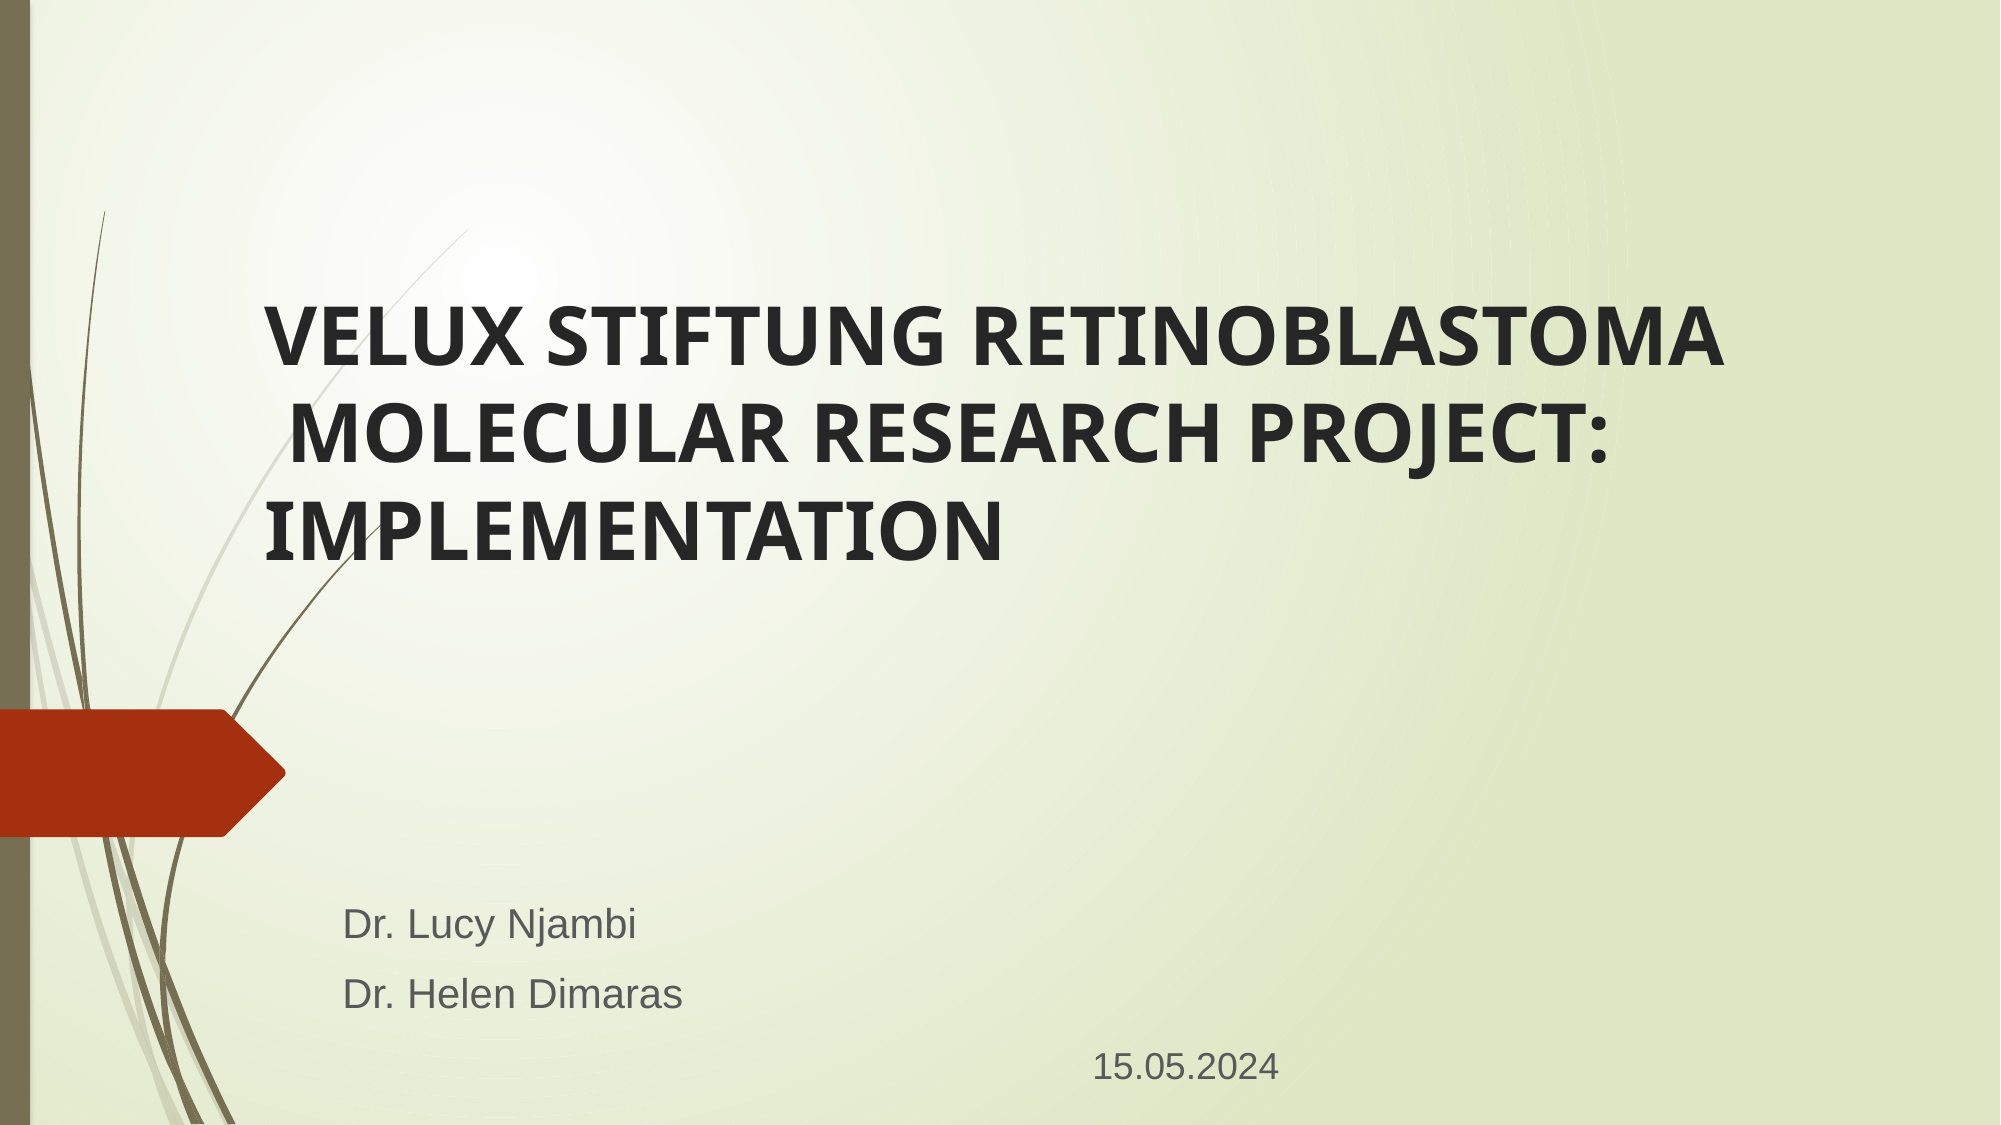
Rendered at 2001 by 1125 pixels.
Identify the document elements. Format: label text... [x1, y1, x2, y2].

title VELUX STIFTUNG RETINOBLASTOMA MOLECULAR RESEARCH PROJECT: IMPLEMENTATION [249, 184, 1750, 585]
subtitle Dr. Lucy Njambi Dr. Helen Dimaras 15.05.2024 [327, 888, 1828, 1086]
